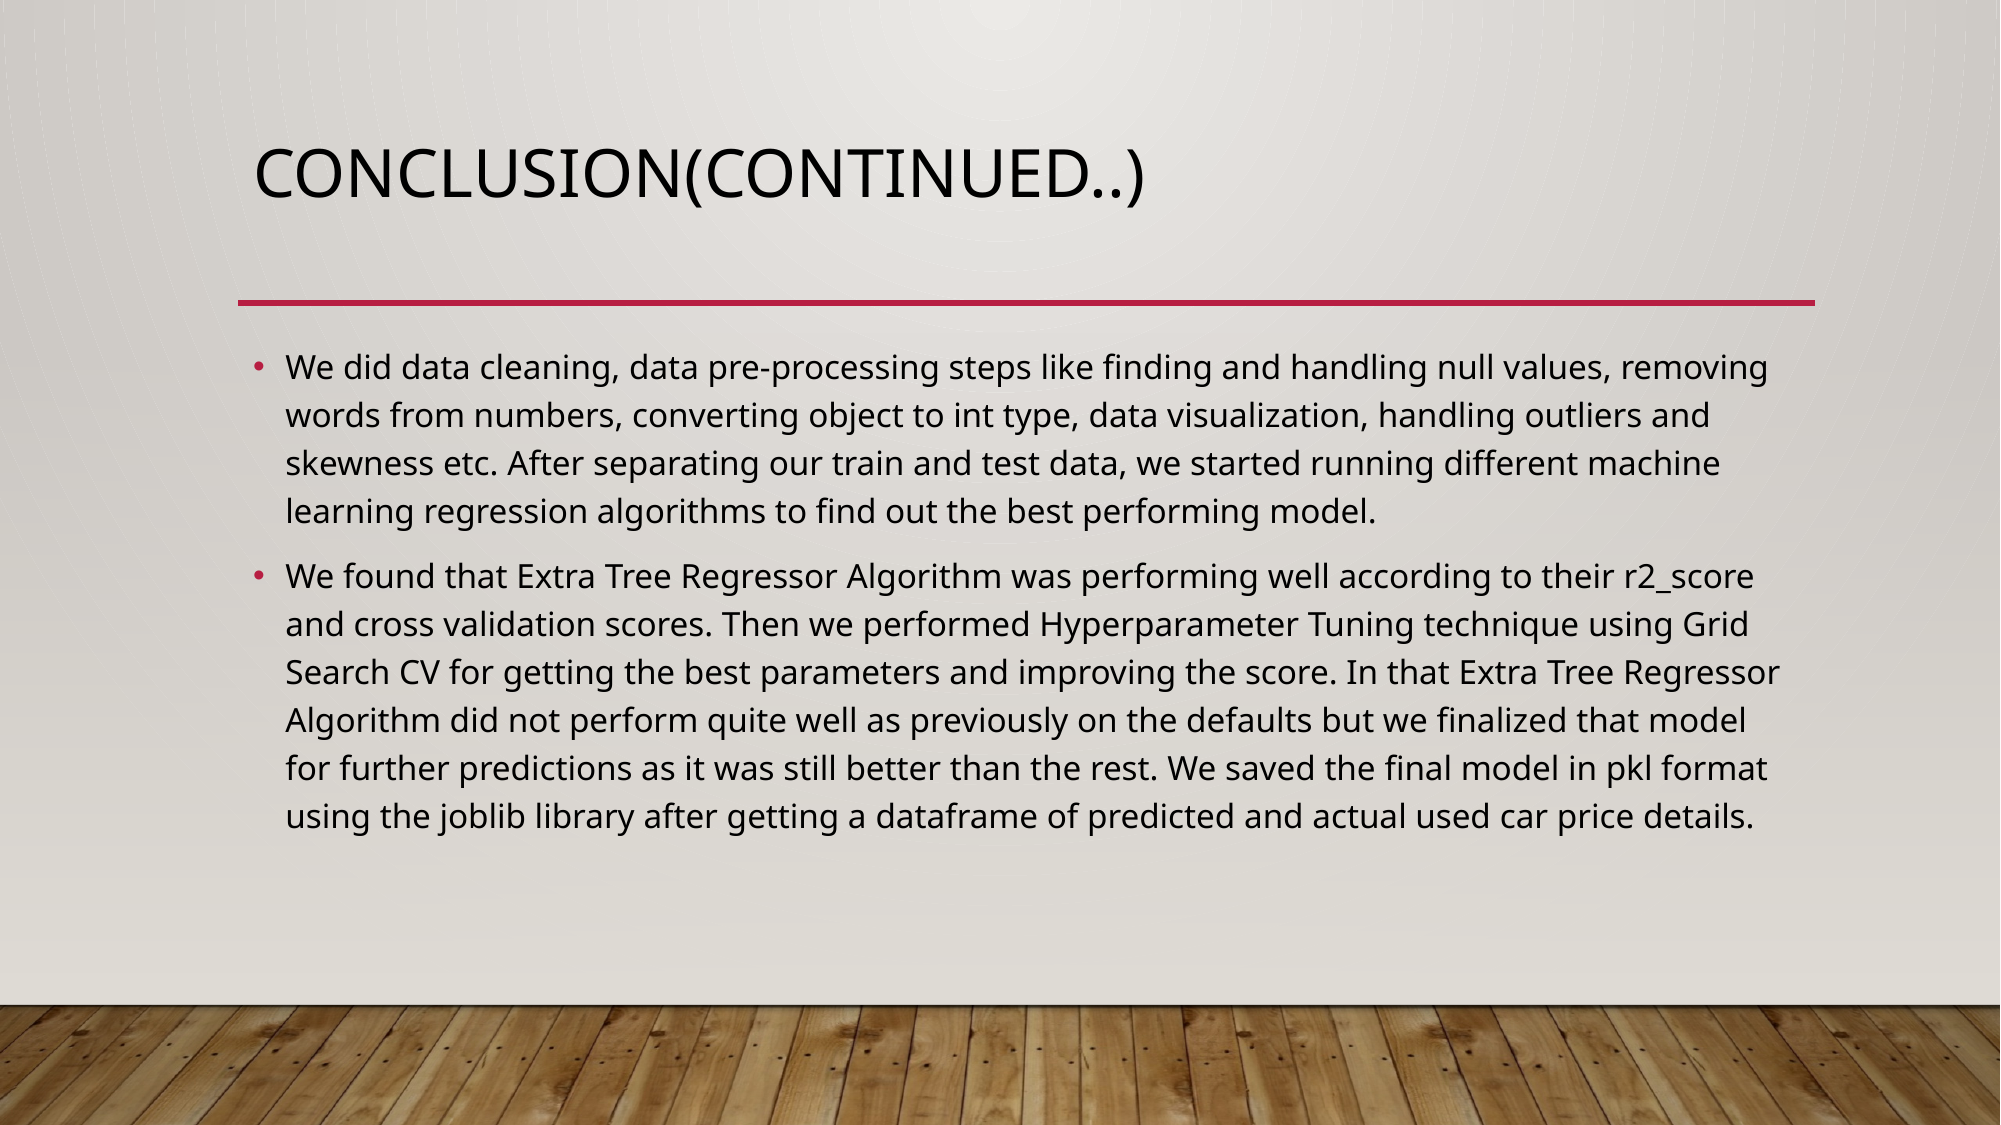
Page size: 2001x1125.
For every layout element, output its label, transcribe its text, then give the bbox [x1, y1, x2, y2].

title CONCLUSION(continueD..) [238, 131, 1814, 305]
picture [0, 1005, 2000, 1125]
list We did data cleaning, data pre-processing steps like finding and handling null values, removing words from numbers, converting object to int type, data visualization, handling outliers and skewness etc. After separating our train and test data, we started running different machine learning regression algorithms to find out the best performing model. We found that Extra Tree Regressor Algorithm was performing well according to their r2_score and cross validation scores. Then we performed Hyperparameter Tuning technique using Grid Search CV for getting the best parameters and improving the score. In that Extra Tree Regressor Algorithm did not perform quite well as previously on the defaults but we finalized that model for further predictions as it was still better than the rest. We saved the final model in pkl format using the joblib library after getting a dataframe of predicted and actual used car price details. [238, 330, 1814, 897]
